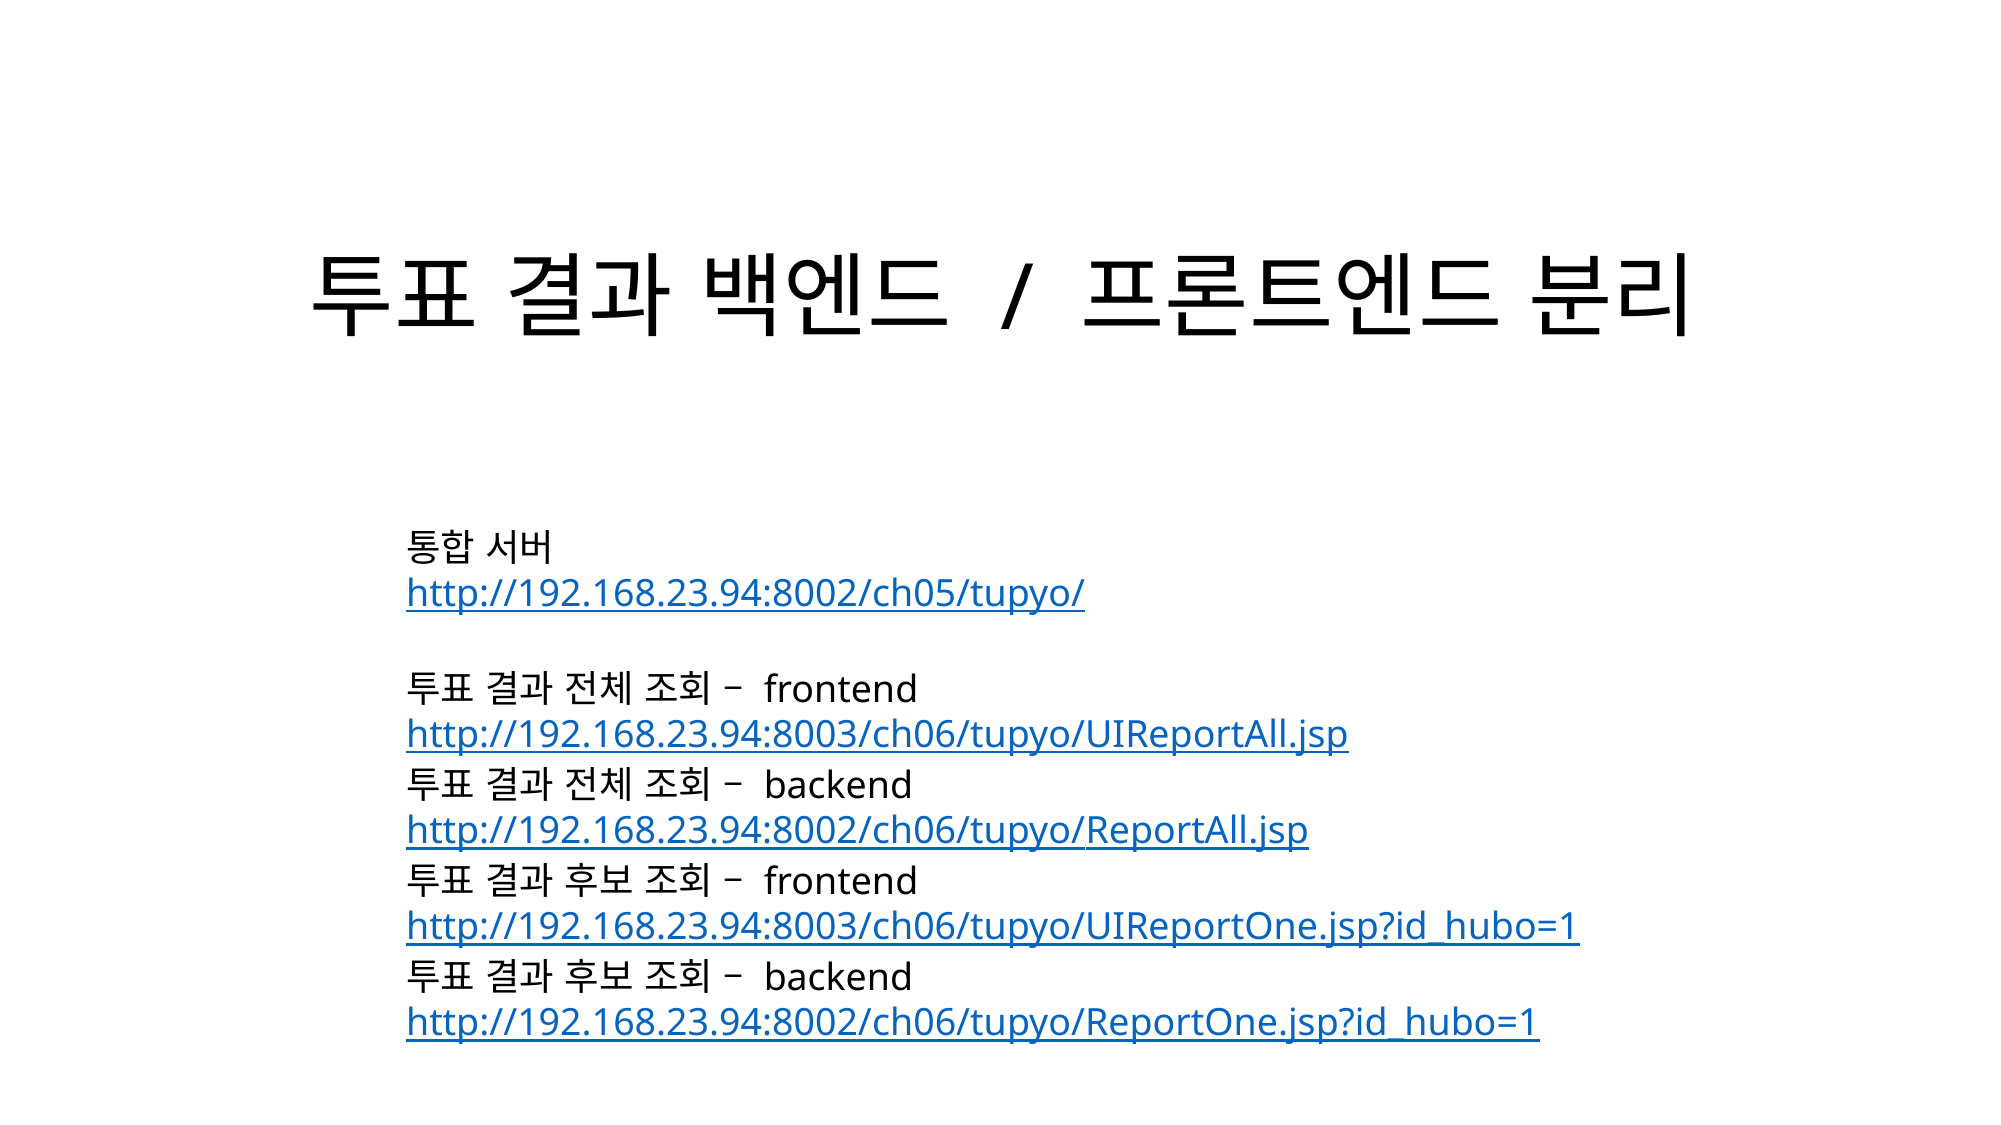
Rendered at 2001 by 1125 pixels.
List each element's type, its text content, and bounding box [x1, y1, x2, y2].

text_box 통합 서버 http://192.168.23.94:8002/ch05/tupyo/ 투표 결과 전체 조회 – frontend http://192.168.23.94:8003/ch06/tupyo/UIReportAll.jsp 투표 결과 전체 조회 – backend http://192.168.23.94:8002/ch06/tupyo/ReportAll.jsp 투표 결과 후보 조회 – frontend http://192.168.23.94:8003/ch06/tupyo/UIReportOne.jsp?id_hubo=1 투표 결과 후보 조회 – backend http://192.168.23.94:8002/ch06/tupyo/ReportOne.jsp?id_hubo=1 [391, 516, 1596, 1125]
text_box 투표 결과 백엔드 / 프론트엔드 분리 [295, 230, 1713, 356]
